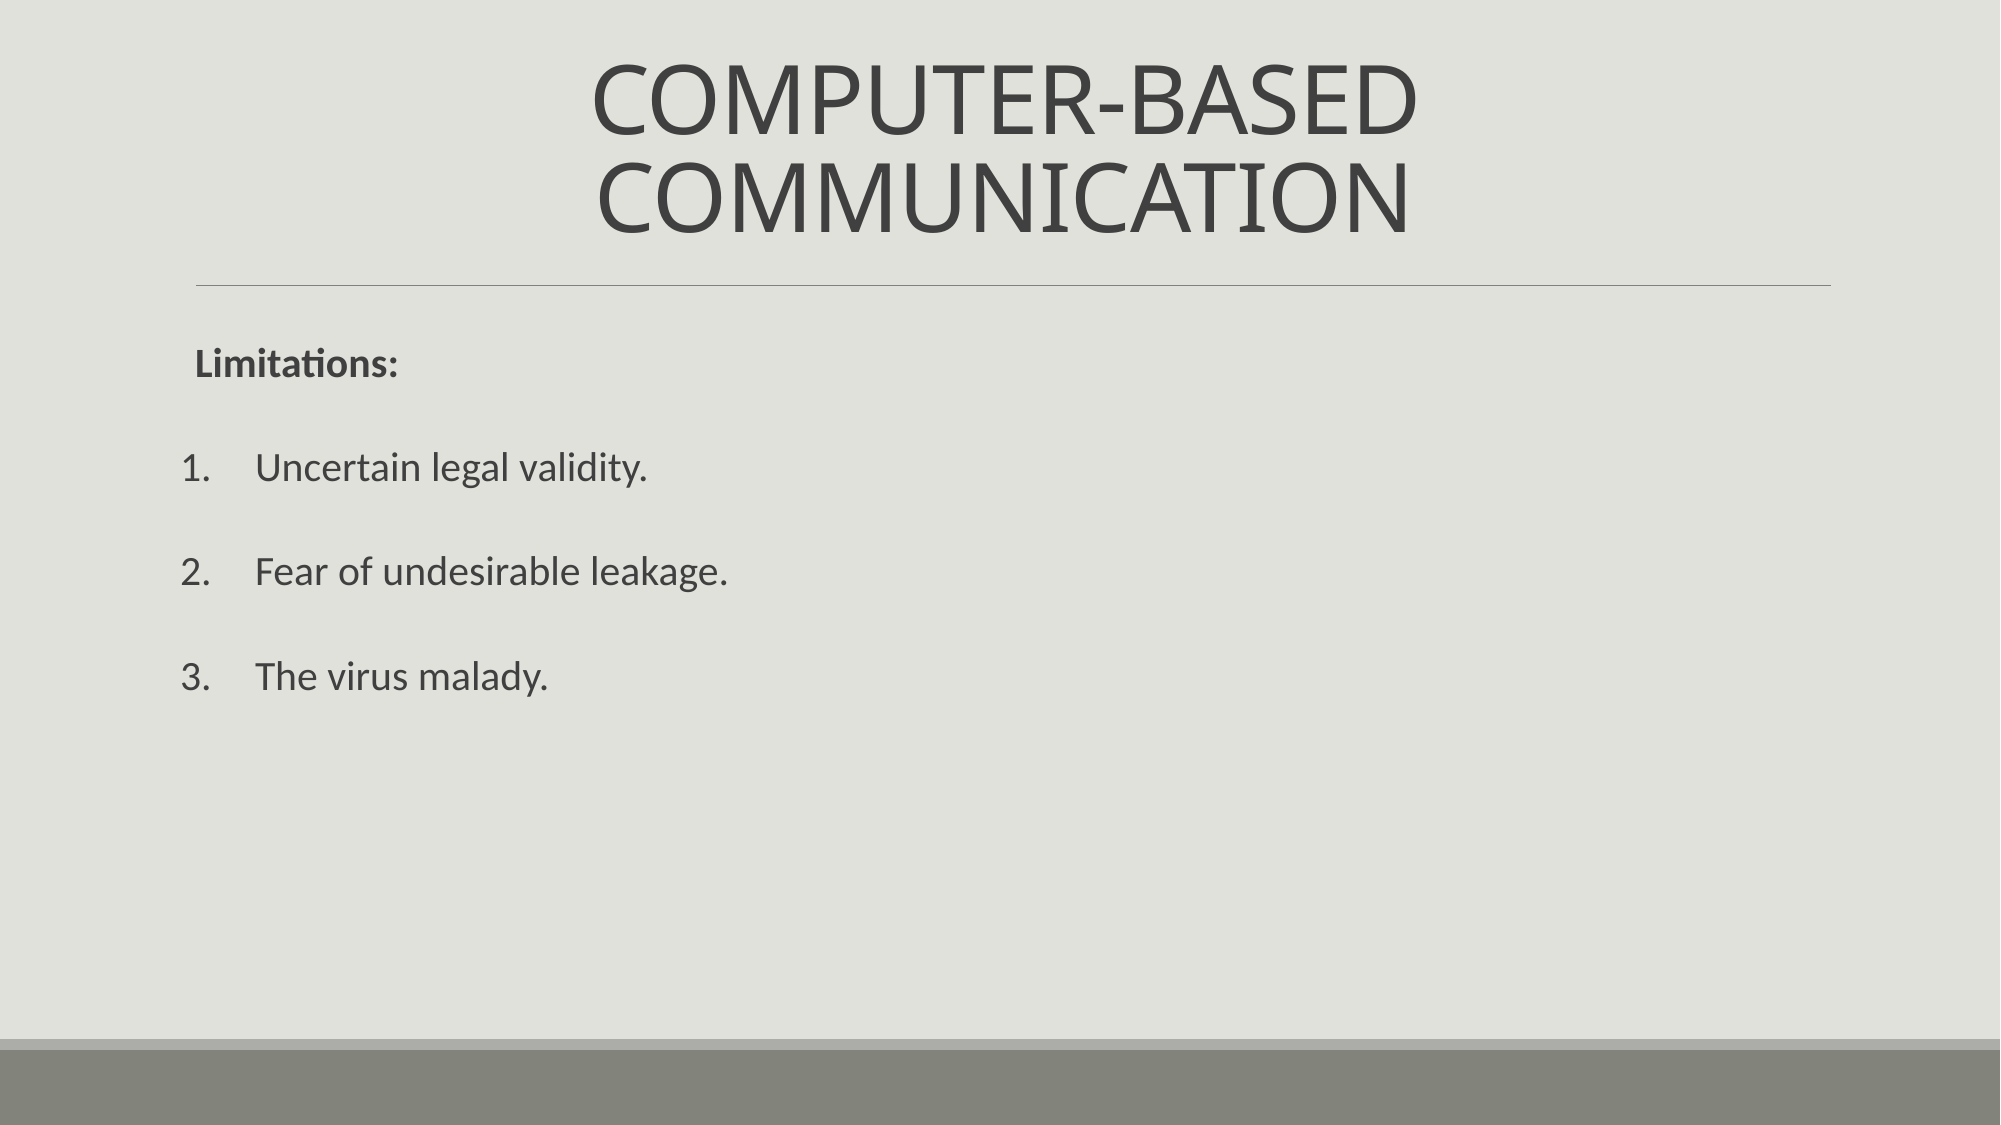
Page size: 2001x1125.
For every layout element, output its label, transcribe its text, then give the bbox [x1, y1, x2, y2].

list Limitations: Uncertain legal validity. Fear of undesirable leakage. The virus malady. [180, 302, 1830, 1030]
title COMPUTER-BASED COMMUNICATION [180, 47, 1830, 260]
